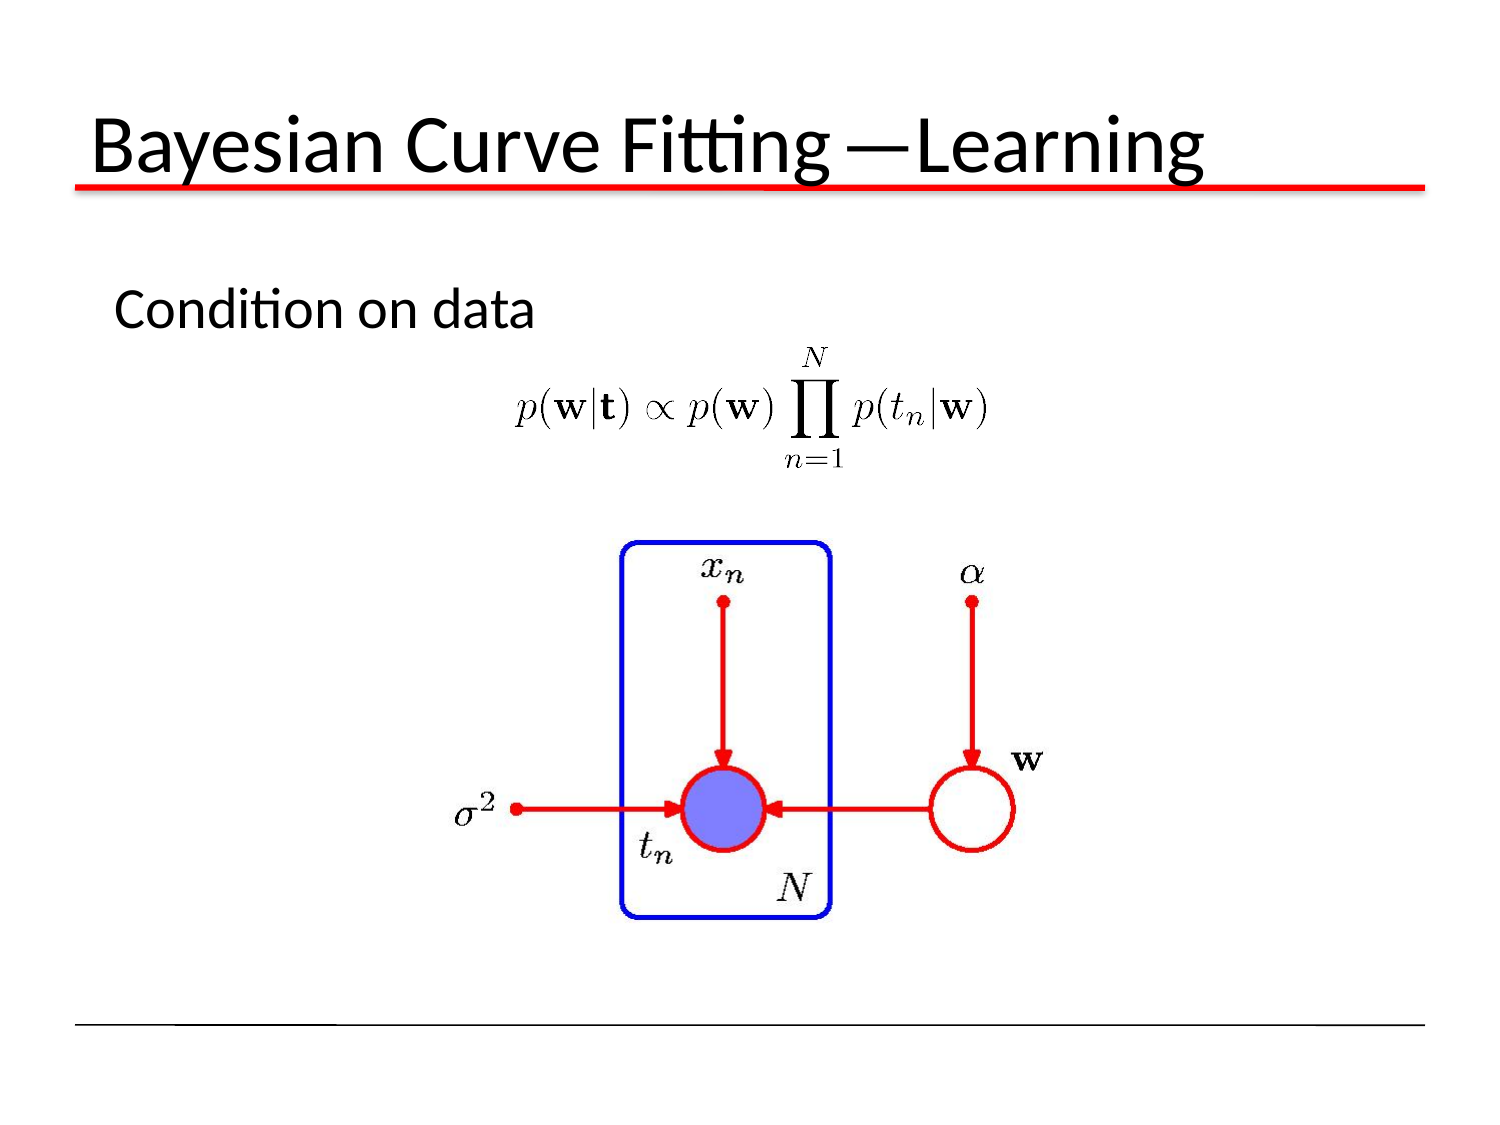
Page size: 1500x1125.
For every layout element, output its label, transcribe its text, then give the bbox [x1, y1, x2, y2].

list Condition on data [99, 262, 1400, 1005]
picture [512, 343, 988, 469]
picture [448, 538, 1049, 926]
title Bayesian Curve Fitting —Learning [75, 45, 1425, 233]
